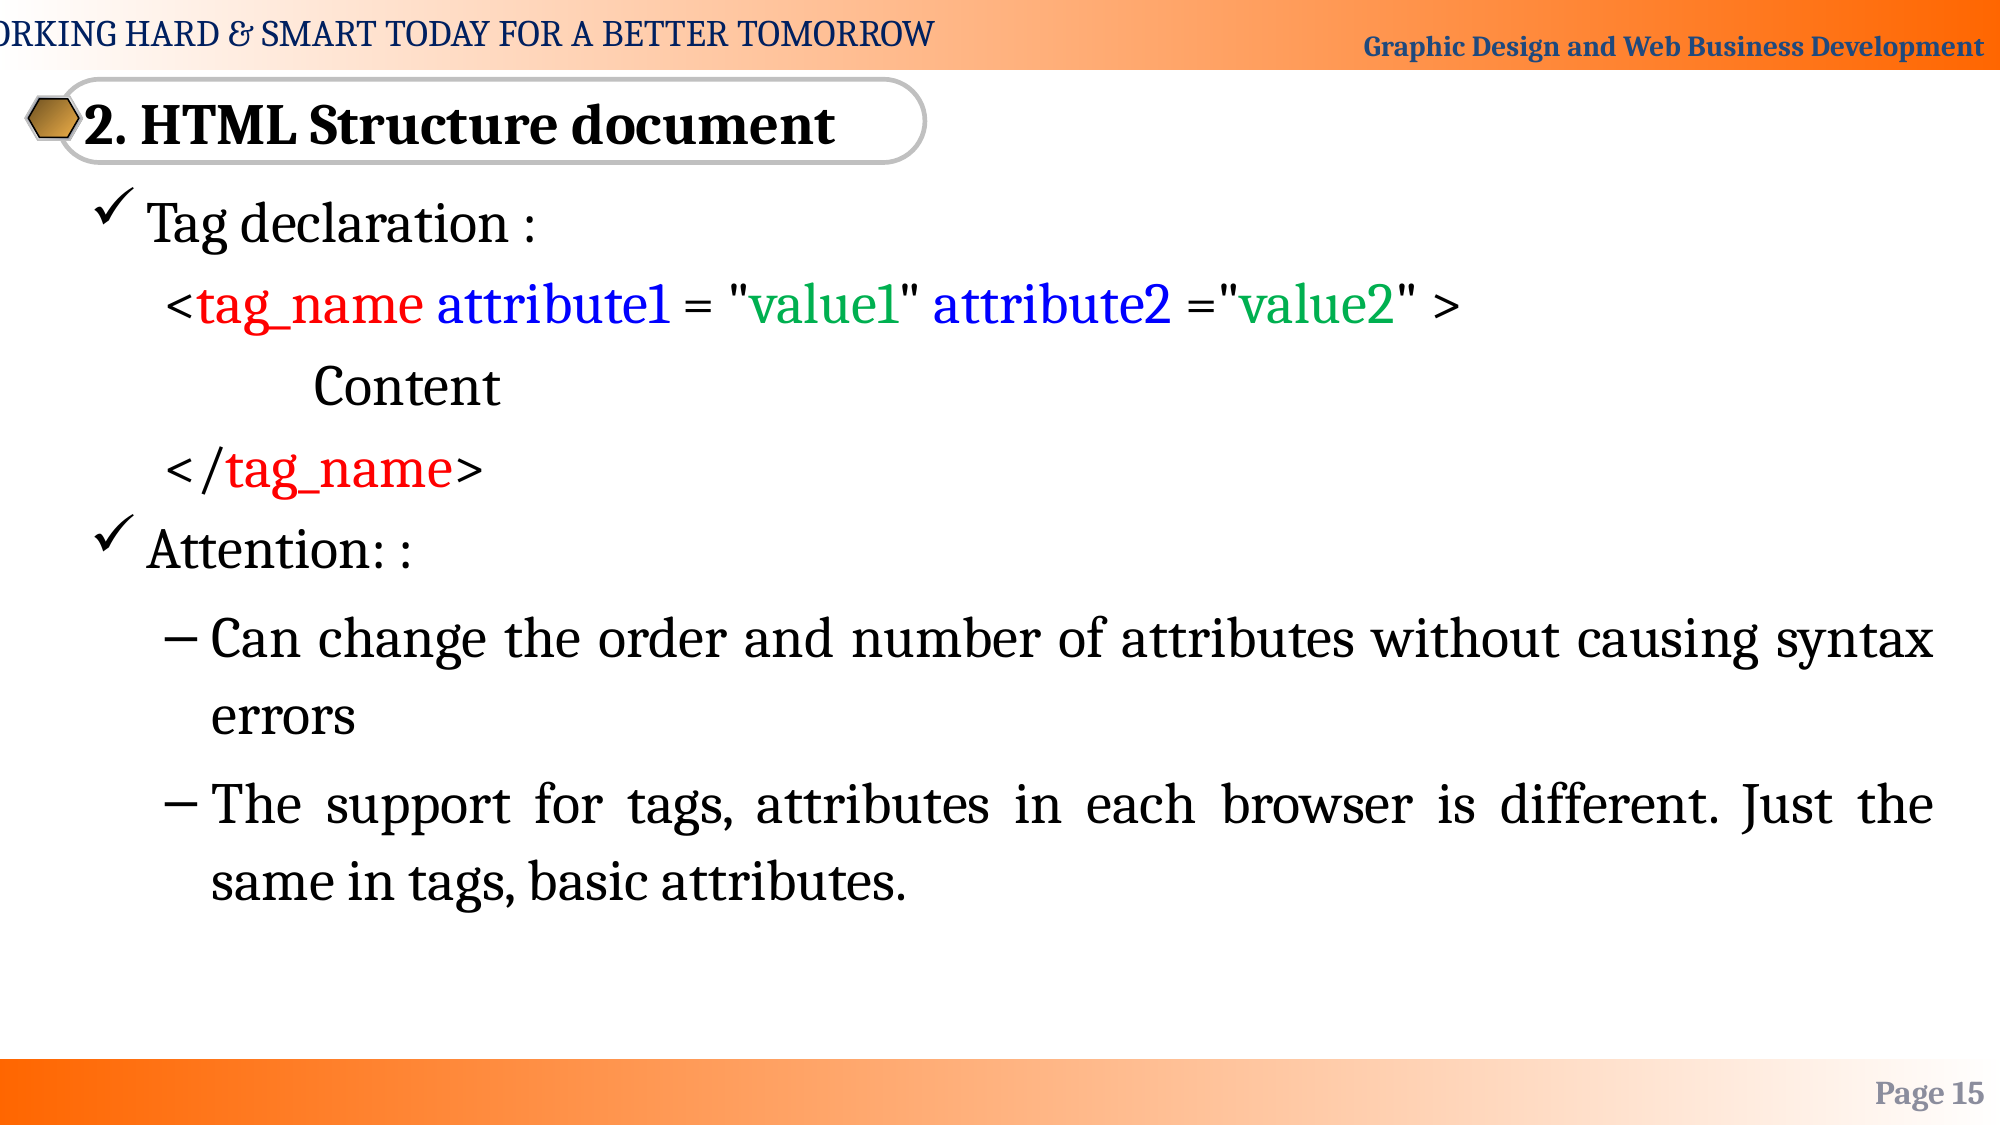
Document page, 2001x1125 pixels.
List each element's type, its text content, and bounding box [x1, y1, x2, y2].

slide_number Page 15 [1533, 1060, 2000, 1121]
slide_number Page 2 [1609, 0, 1613, 36]
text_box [24, 78, 926, 163]
text_box Tag declaration : <tag_name attribute1 = "value1" attribute2 ="value2" > Content </tag_name> Attention: : Can change the order and number of attributes without causing syntax errors The support for tags, attributes in each browser is different. Just the same in tags, basic attributes. [74, 176, 1950, 1038]
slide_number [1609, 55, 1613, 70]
